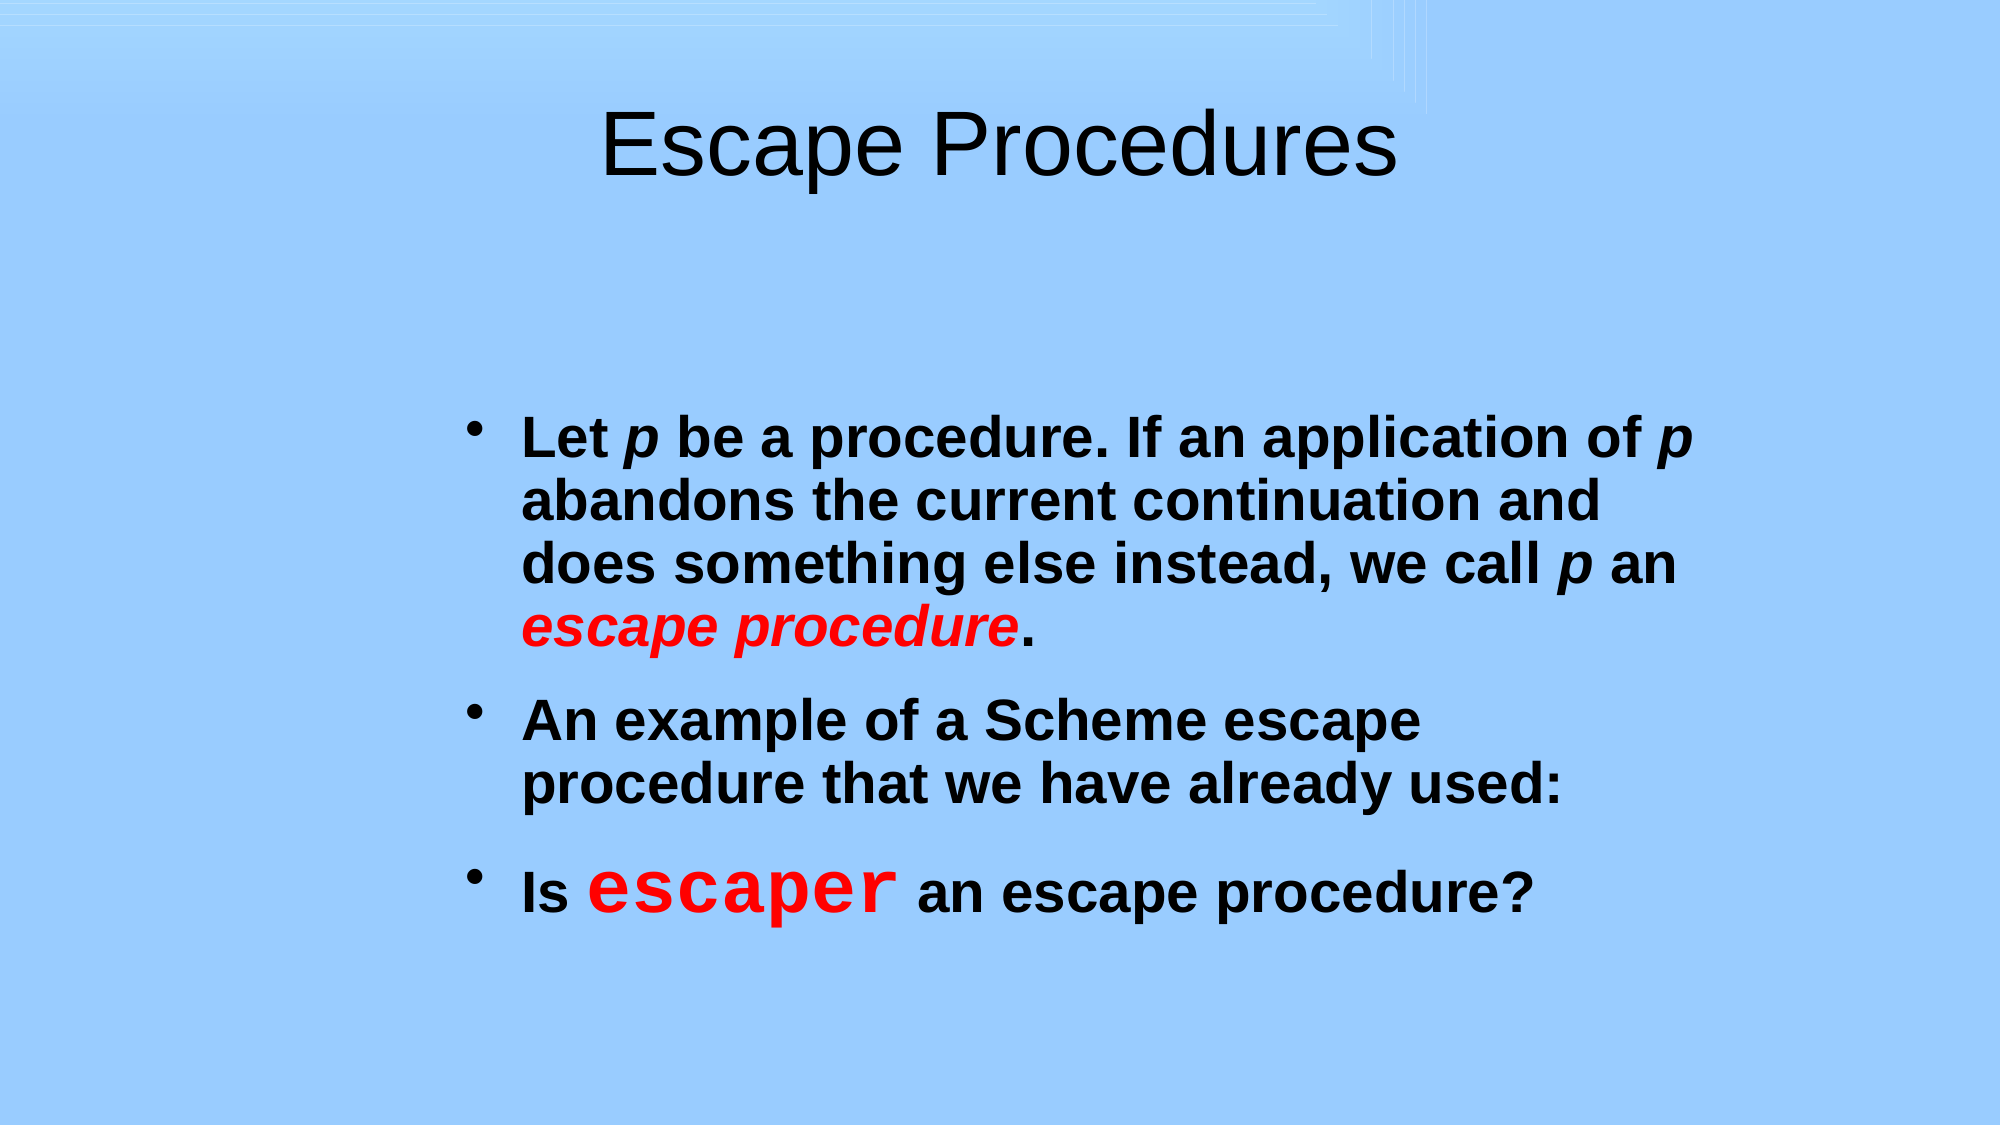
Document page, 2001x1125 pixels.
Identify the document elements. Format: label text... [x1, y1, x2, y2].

list Let p be a procedure. If an application of p abandons the current continuation and does something else instead, we call p an escape procedure. An example of a Scheme escape procedure that we have already used: Is escaper an escape procedure? [449, 399, 1726, 963]
title Escape Procedures [99, 44, 1901, 233]
